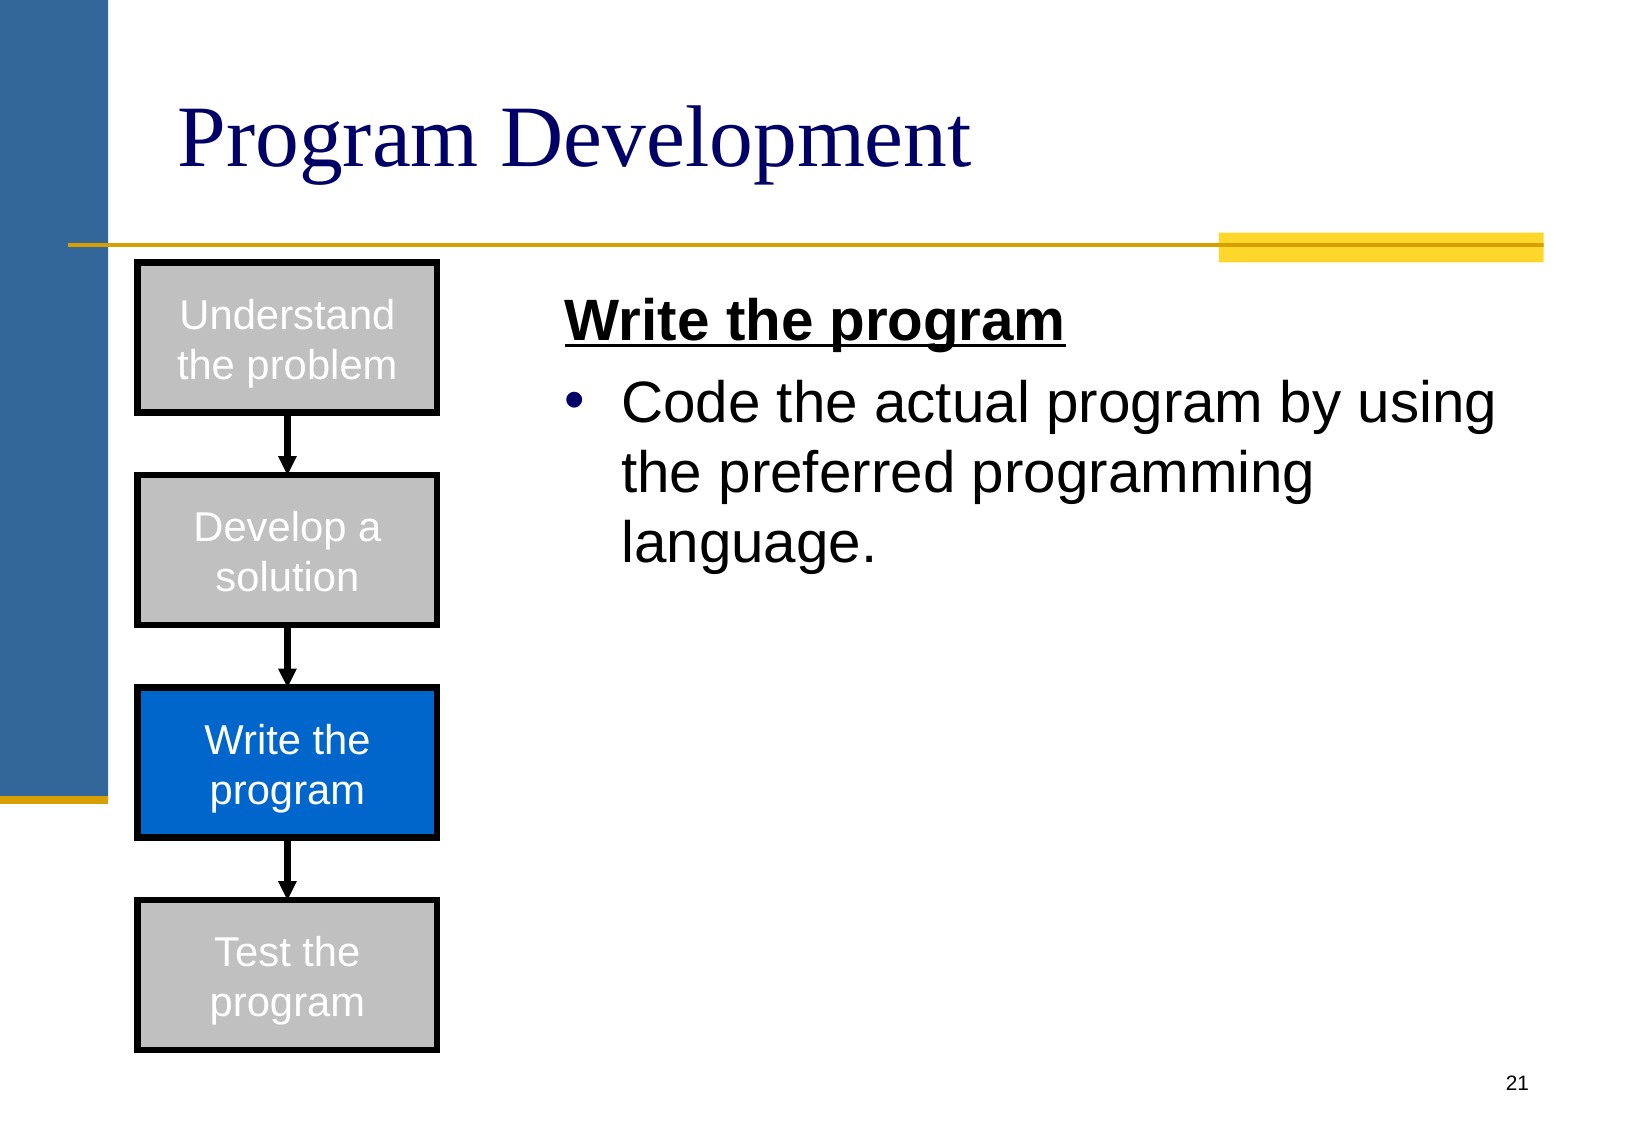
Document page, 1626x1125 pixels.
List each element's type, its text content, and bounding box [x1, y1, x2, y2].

text_box Test the program [137, 899, 438, 1050]
text_box 21 [1205, 1062, 1544, 1100]
text_box Write the program [137, 687, 438, 838]
text_box Develop a solution [137, 474, 438, 625]
list Write the program Code the actual program by using the preferred programming language. [549, 275, 1544, 981]
text_box [386, 274, 463, 425]
text_box Understand the problem [137, 262, 438, 413]
title Program Development [162, 37, 1544, 225]
